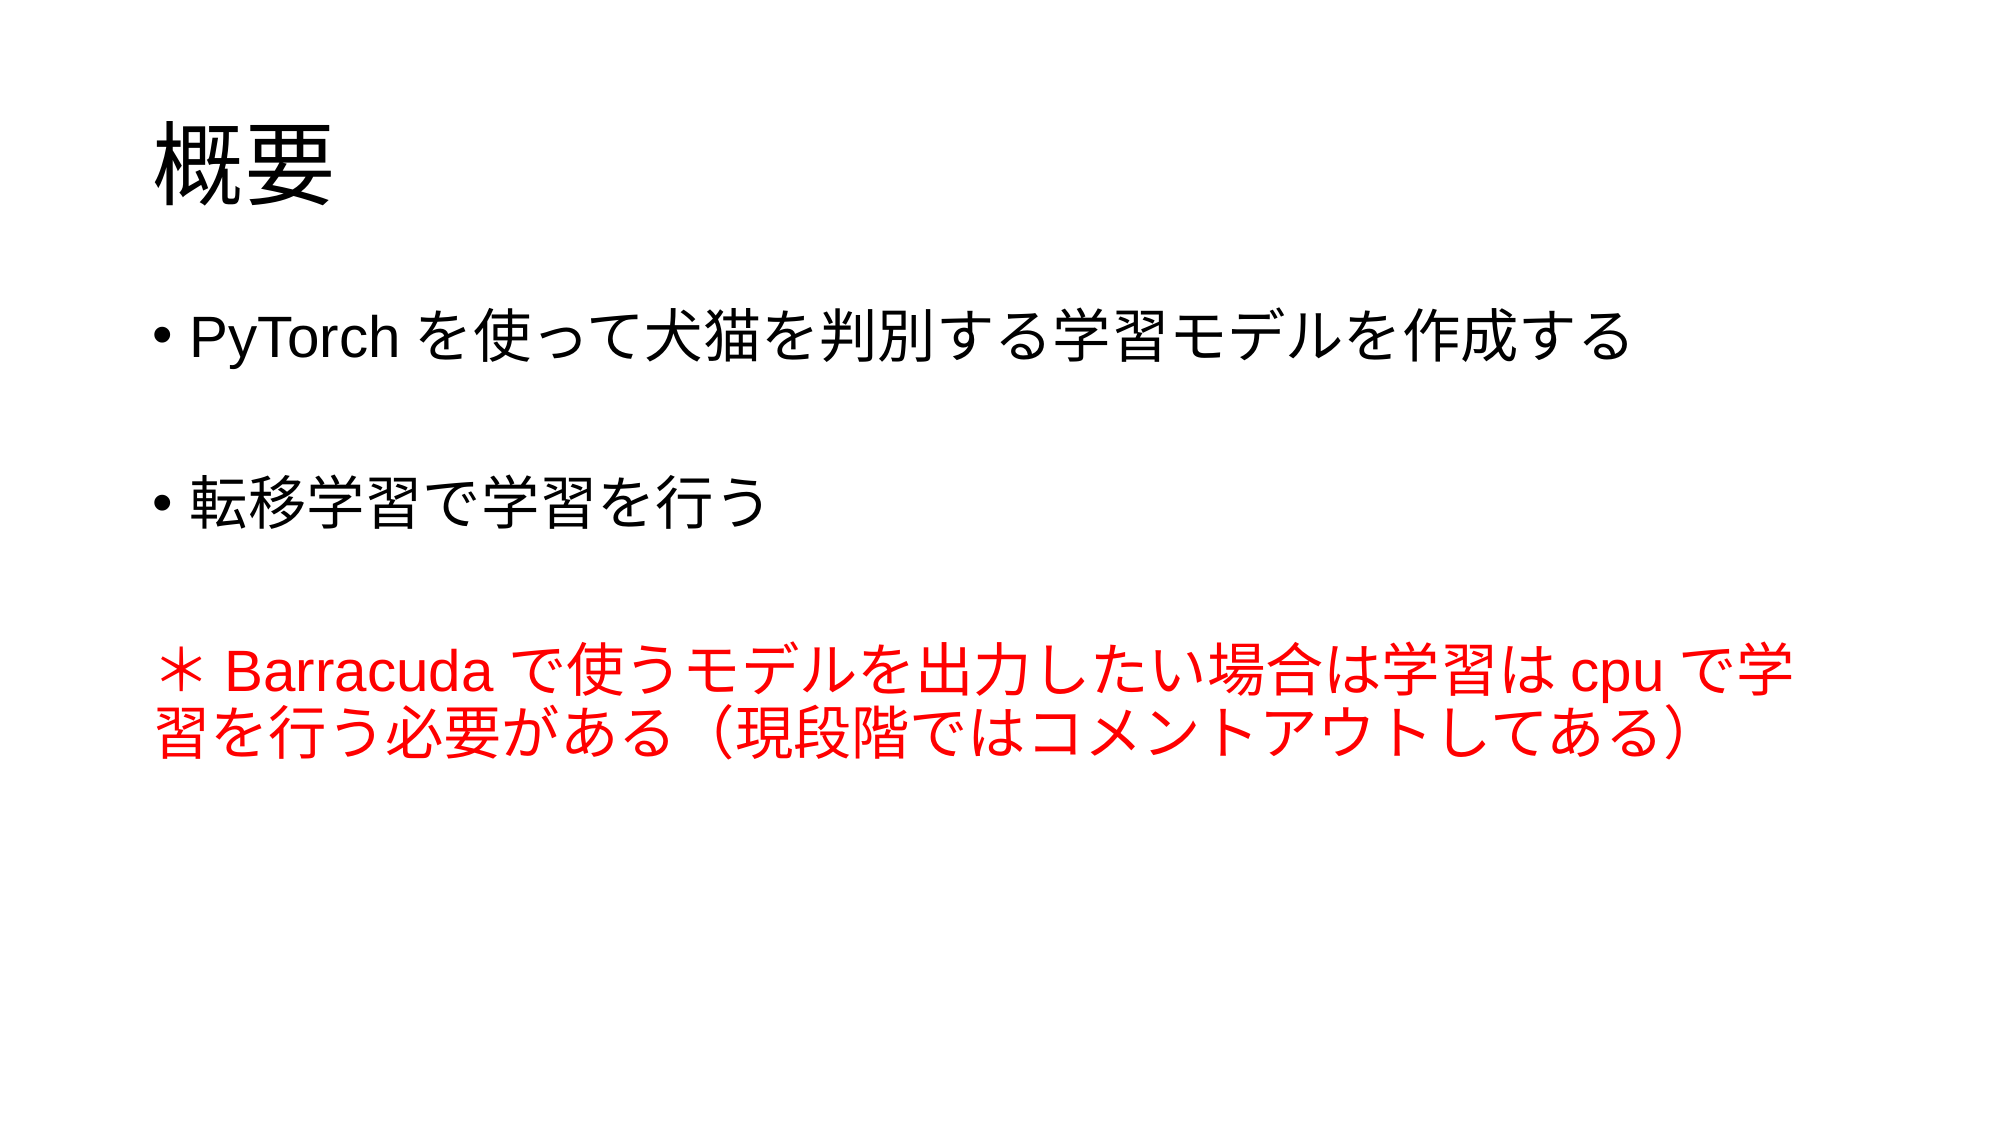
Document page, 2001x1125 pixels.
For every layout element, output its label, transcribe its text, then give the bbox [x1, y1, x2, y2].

list PyTorchを使って犬猫を判別する学習モデルを作成する 転移学習で学習を行う ＊Barracudaで使うモデルを出力したい場合は学習はcpuで学習を行う必要がある（現段階ではコメントアウトしてある） [137, 299, 1863, 1014]
title 概要 [137, 59, 1863, 278]
